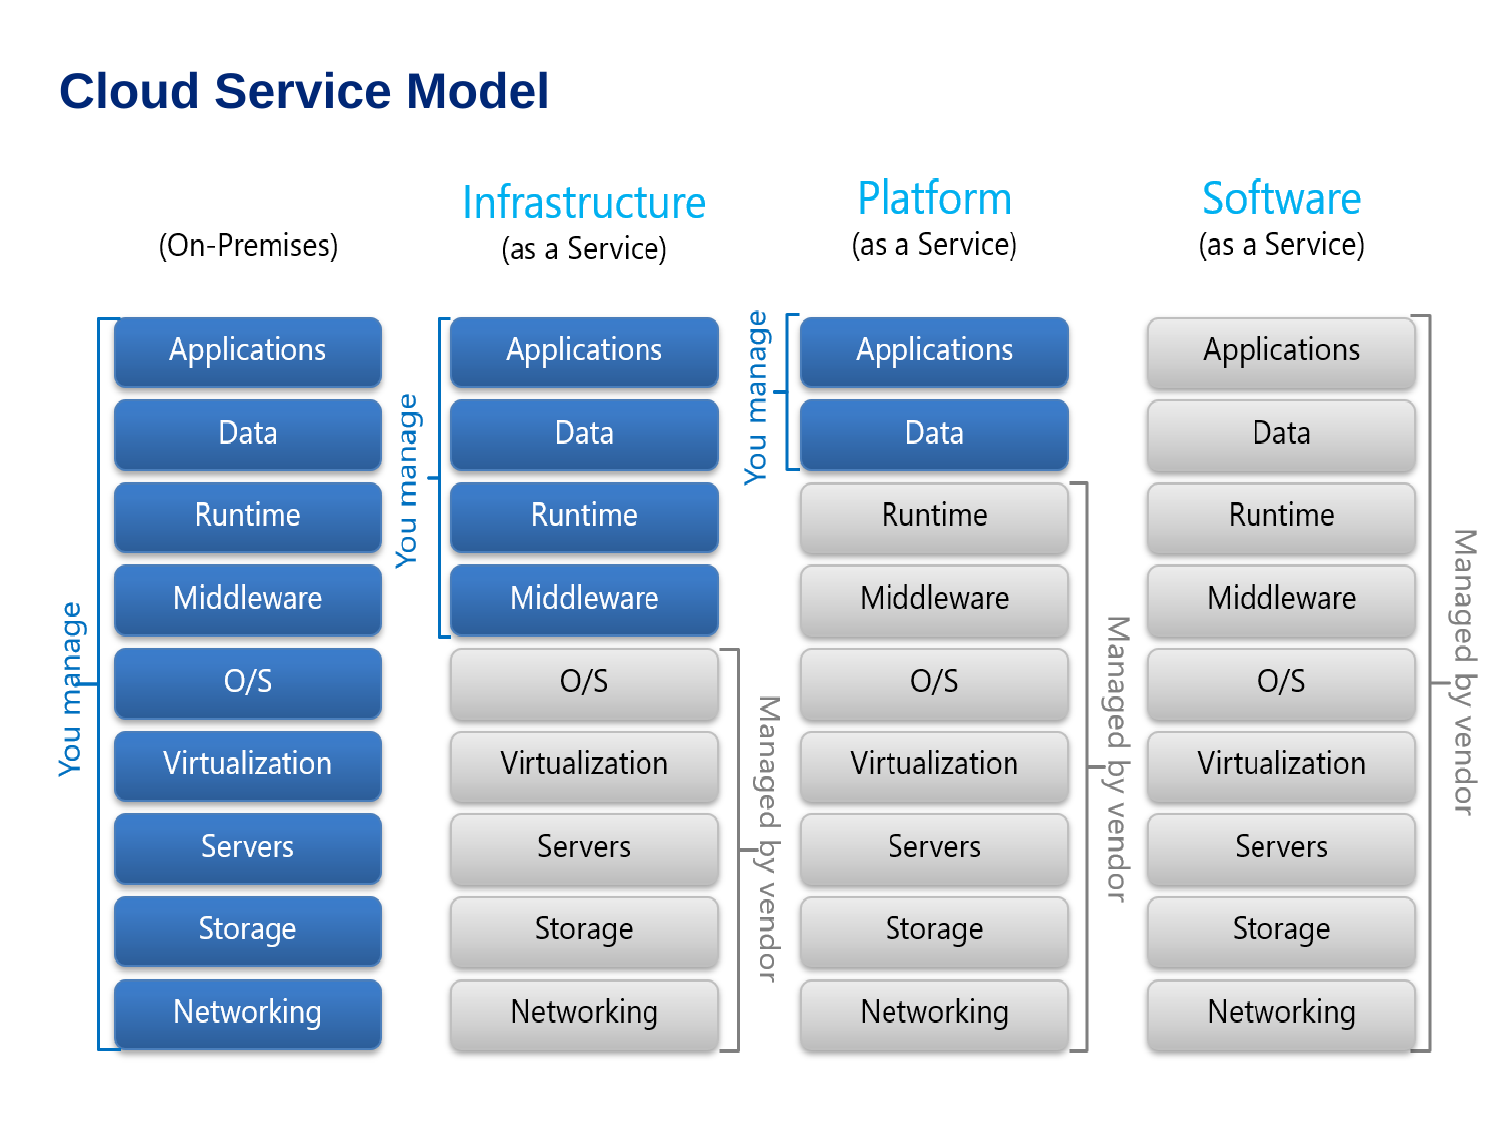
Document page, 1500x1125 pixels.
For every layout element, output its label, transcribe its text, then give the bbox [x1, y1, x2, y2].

text_box Cloud Service Model [58, 58, 1441, 148]
picture [37, 149, 1500, 1063]
